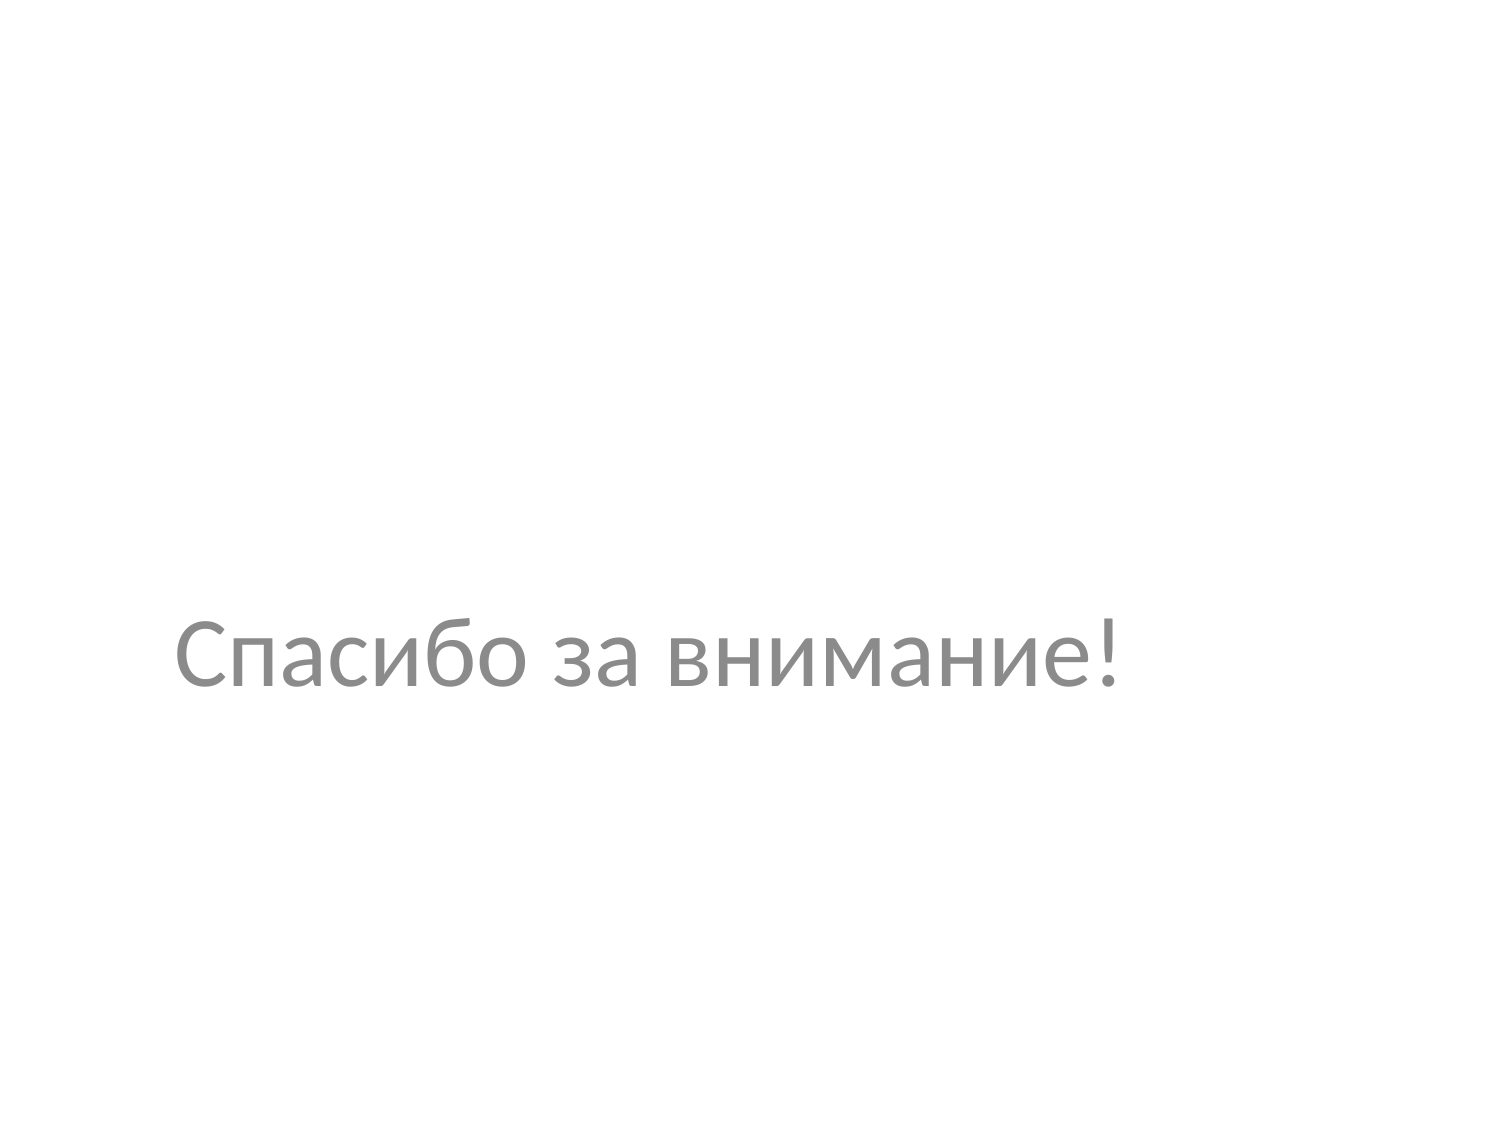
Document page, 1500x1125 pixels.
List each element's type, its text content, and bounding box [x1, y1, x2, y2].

list Спасибо за внимание! [159, 468, 1435, 715]
